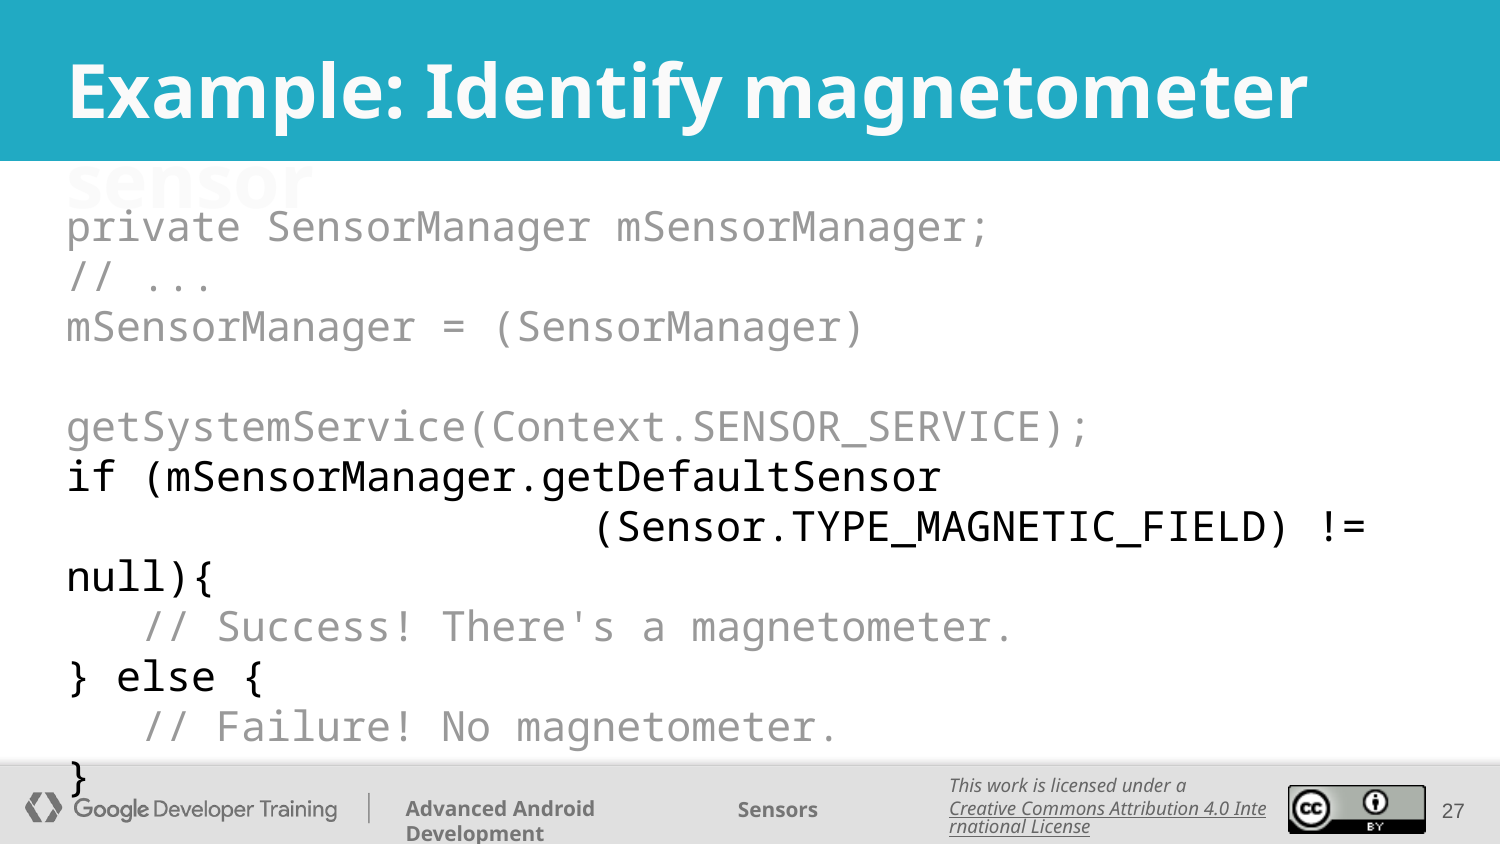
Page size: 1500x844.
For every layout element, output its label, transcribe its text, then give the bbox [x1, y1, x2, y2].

title Example: Identify magnetometer sensor [51, 28, 1449, 122]
list private SensorManager mSensorManager; // ... mSensorManager = (SensorManager) getSystemService(Context.SENSOR_SERVICE); if (mSensorManager.getDefaultSensor (Sensor.TYPE_MAGNETIC_FIELD) != null){ // Success! There's a magnetometer. } else { // Failure! No magnetometer. } [51, 184, 1449, 737]
slide_number ‹#› [1389, 777, 1480, 842]
picture [0, 161, 1500, 844]
